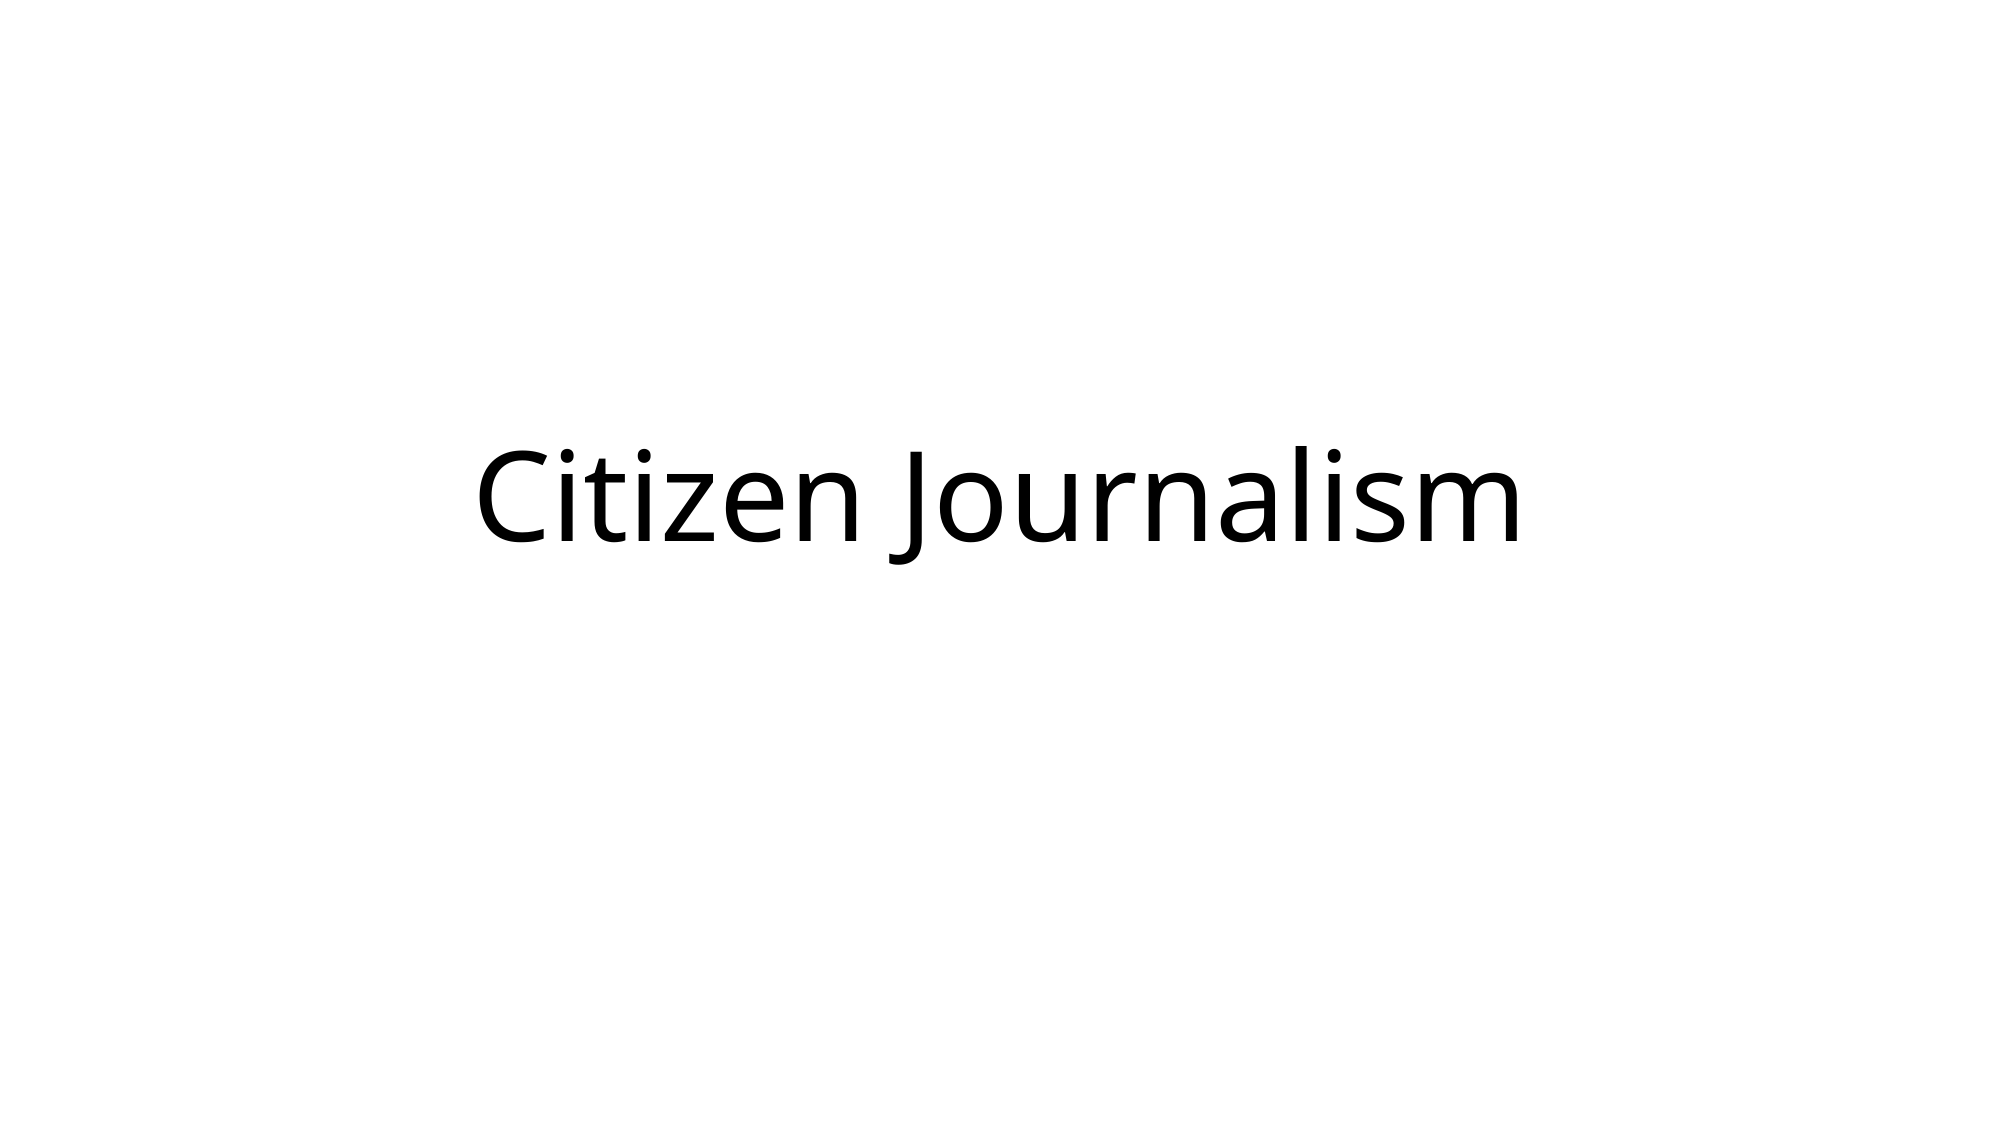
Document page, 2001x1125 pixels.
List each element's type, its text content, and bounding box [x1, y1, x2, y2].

title Citizen Journalism [249, 184, 1750, 576]
